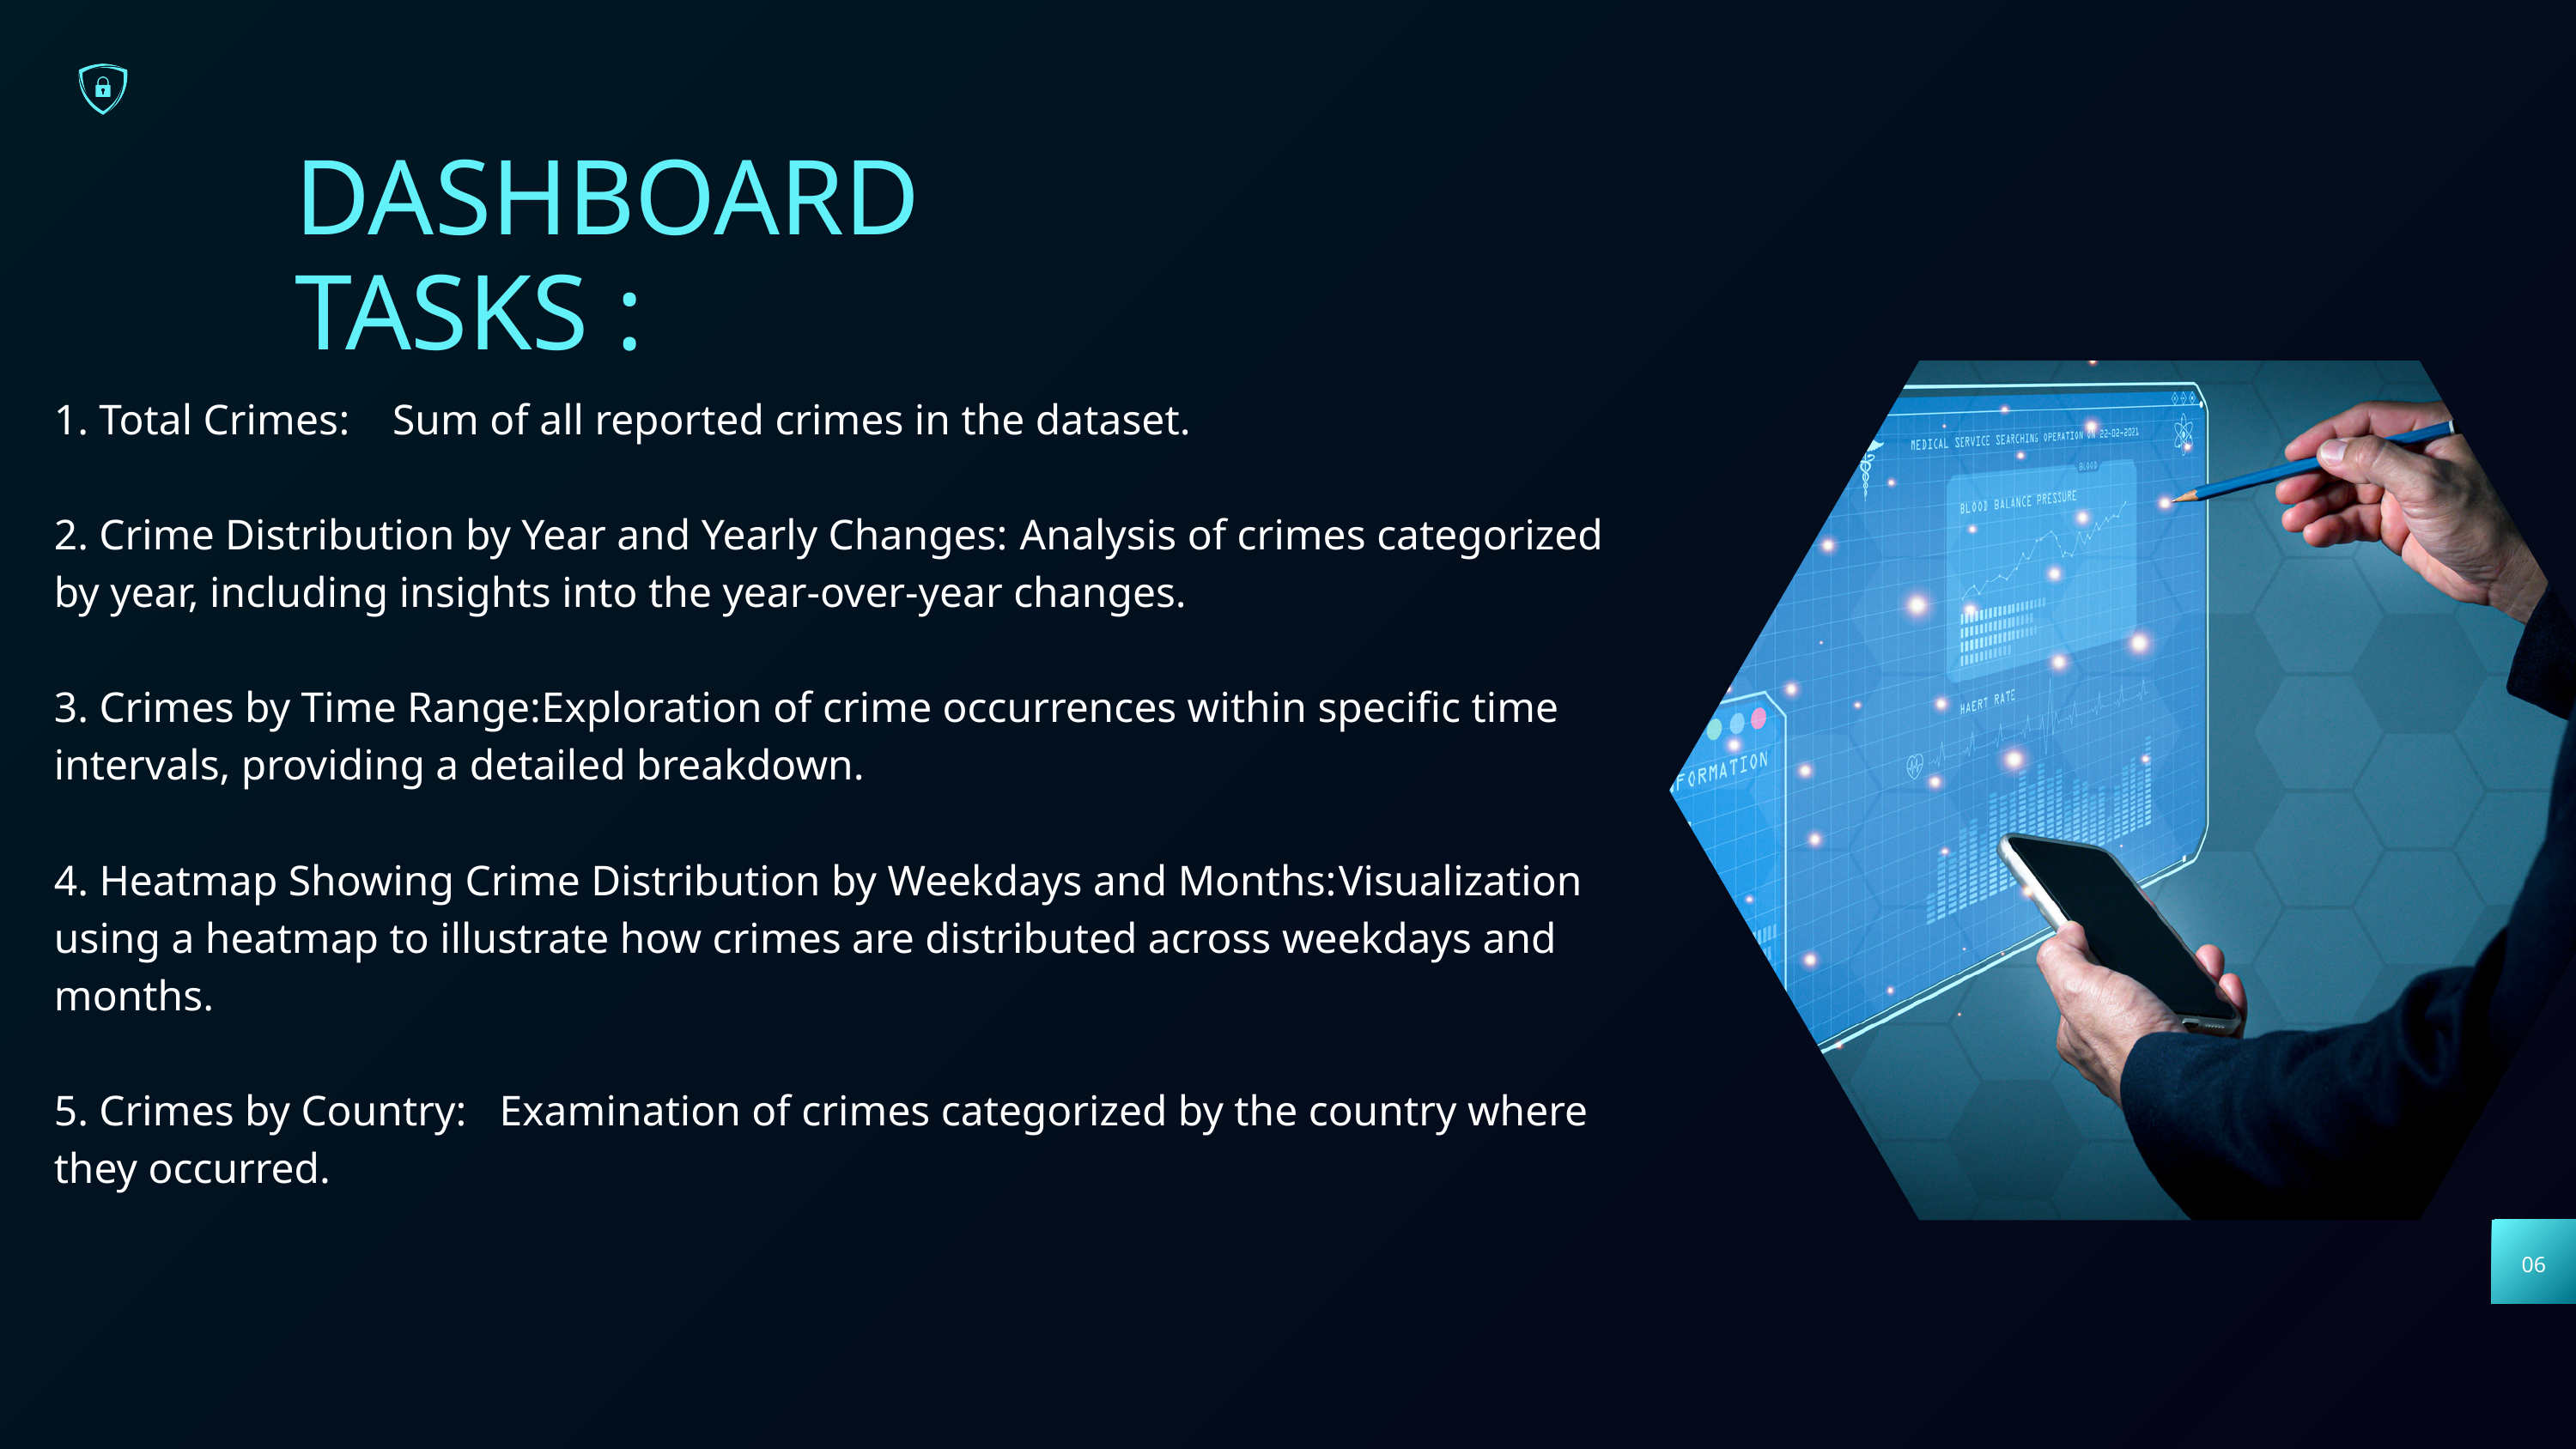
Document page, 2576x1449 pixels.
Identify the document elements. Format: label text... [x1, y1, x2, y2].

text_box 1. Total Crimes: Sum of all reported crimes in the dataset. 2. Crime Distribution by Year and Yearly Changes: Analysis of crimes categorized by year, including insights into the year-over-year changes. 3. Crimes by Time Range:Exploration of crime occurrences within specific time intervals, providing a detailed breakdown. 4. Heatmap Showing Crime Distribution by Weekdays and Months:Visualization using a heatmap to illustrate how crimes are distributed across weekdays and months. 5. Crimes by Country: Examination of crimes categorized by the country where they occurred. [53, 385, 1617, 1449]
text_box DASHBOARD TASKS : [295, 140, 1080, 385]
text_box [95, 76, 111, 97]
text_box [77, 64, 129, 116]
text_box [1668, 360, 2576, 1221]
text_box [2491, 1228, 2576, 1304]
